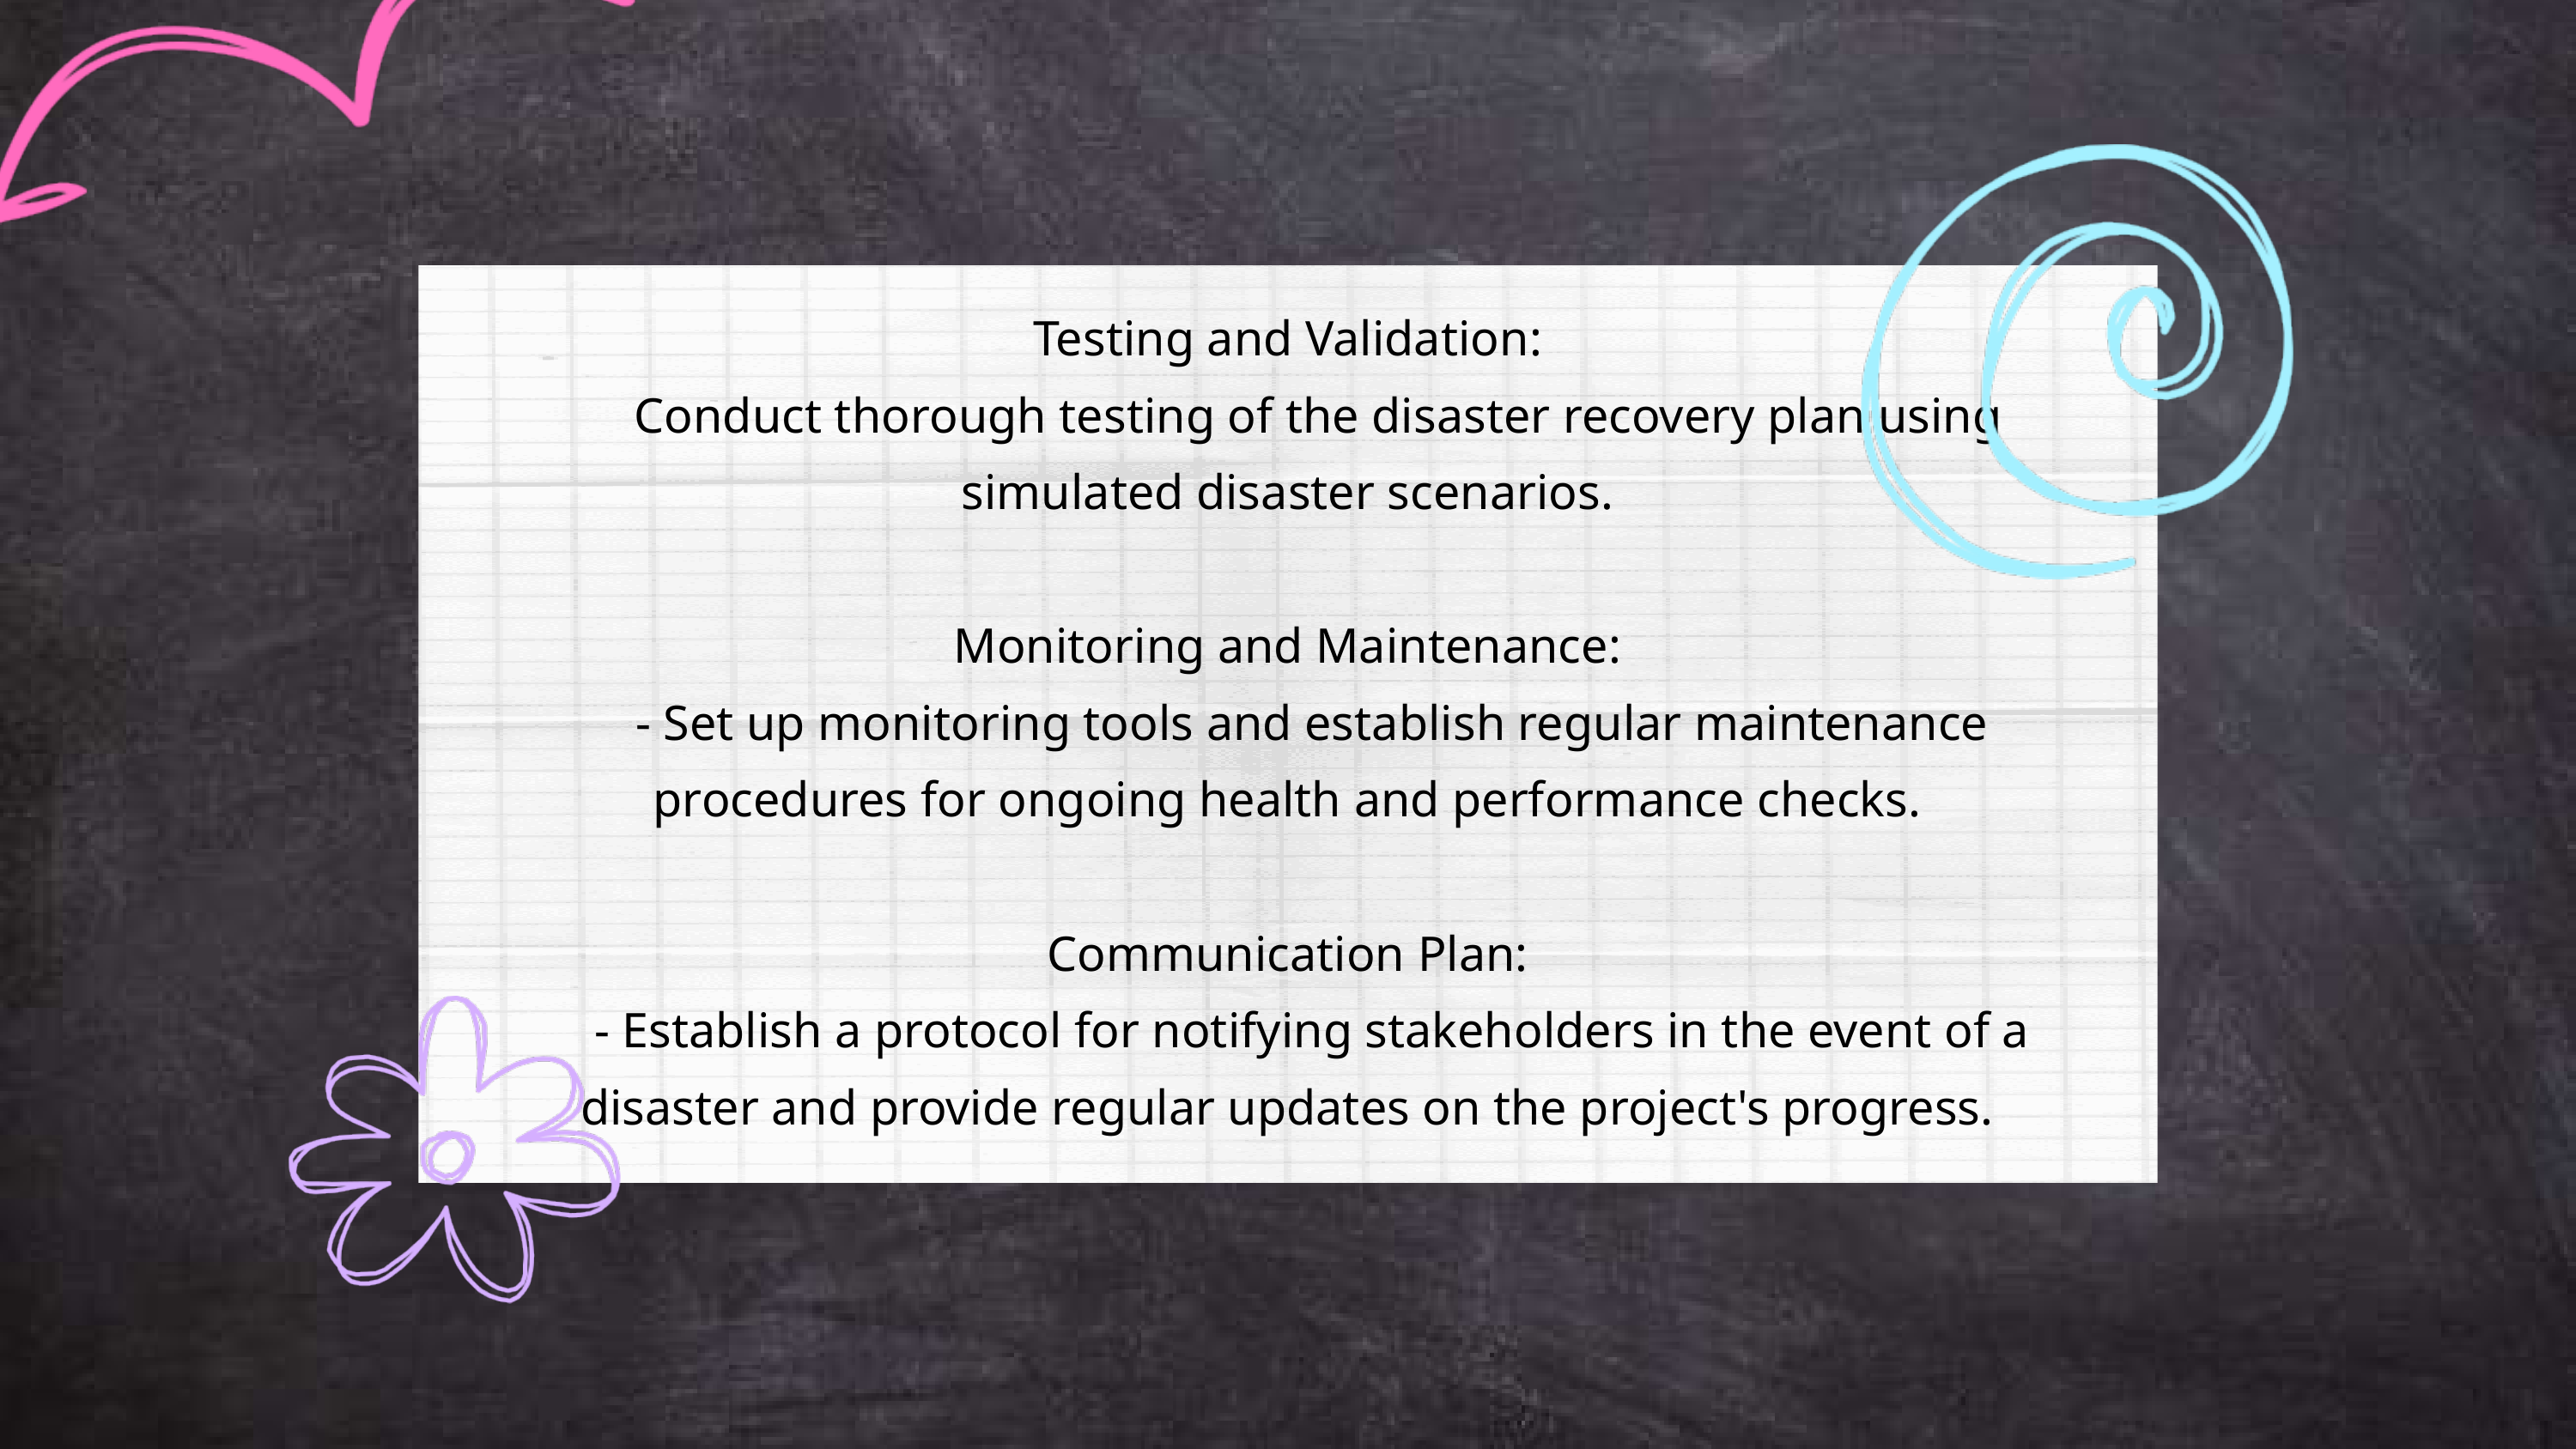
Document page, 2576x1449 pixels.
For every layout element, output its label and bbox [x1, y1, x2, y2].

text_box [1861, 144, 2296, 579]
text_box [0, 0, 823, 1449]
text_box [289, 996, 621, 1304]
text_box [0, 0, 638, 226]
text_box [829, 0, 1747, 1449]
text_box [1752, 0, 2576, 1449]
